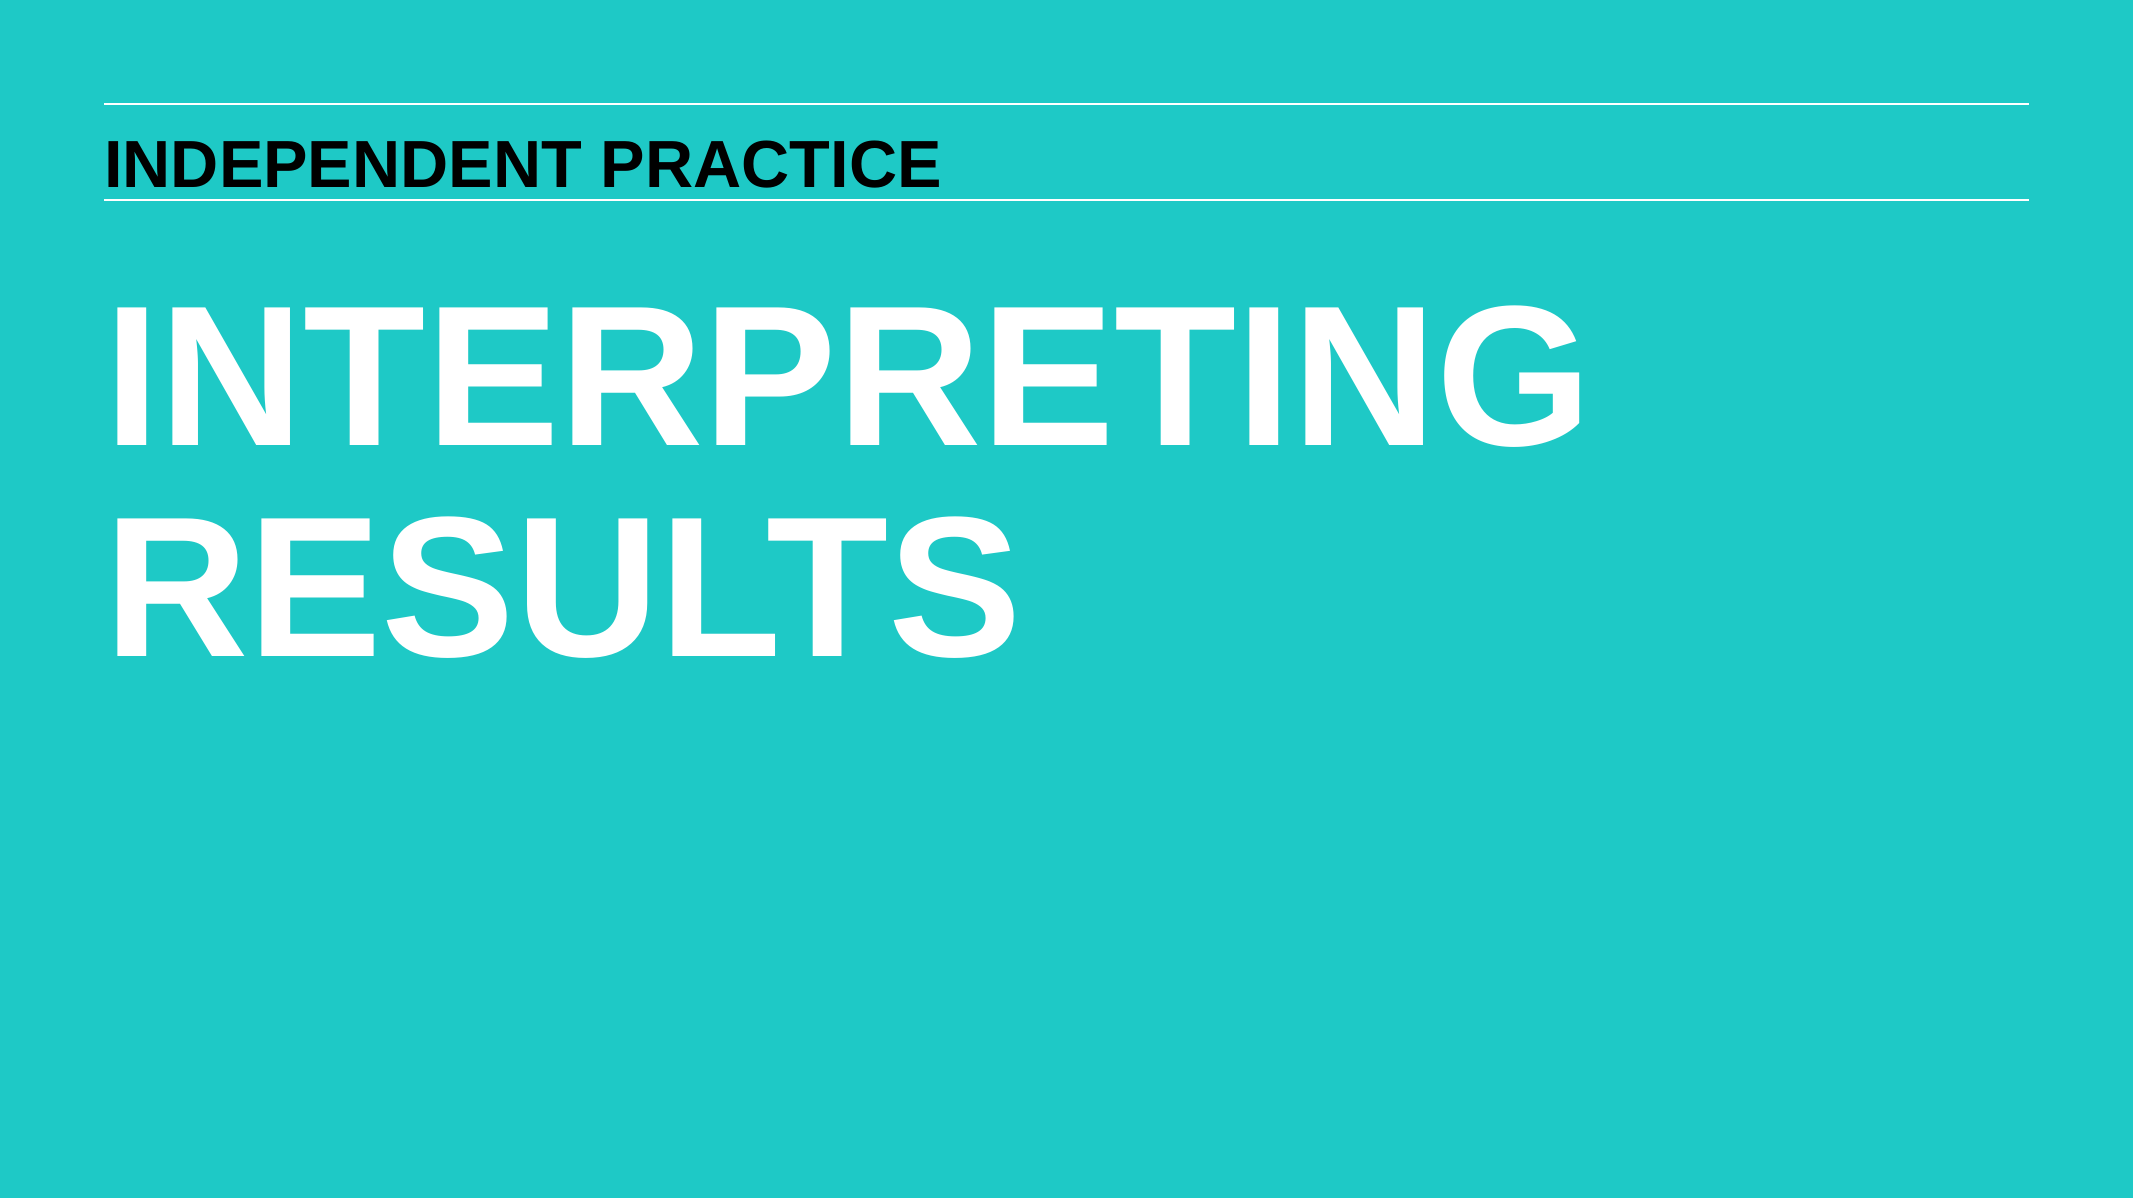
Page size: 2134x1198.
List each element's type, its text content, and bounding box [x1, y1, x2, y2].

text_box INTERPRETING RESULTS [104, 241, 2030, 703]
text_box INDEPENDENT PRACTICE [104, 120, 2030, 192]
